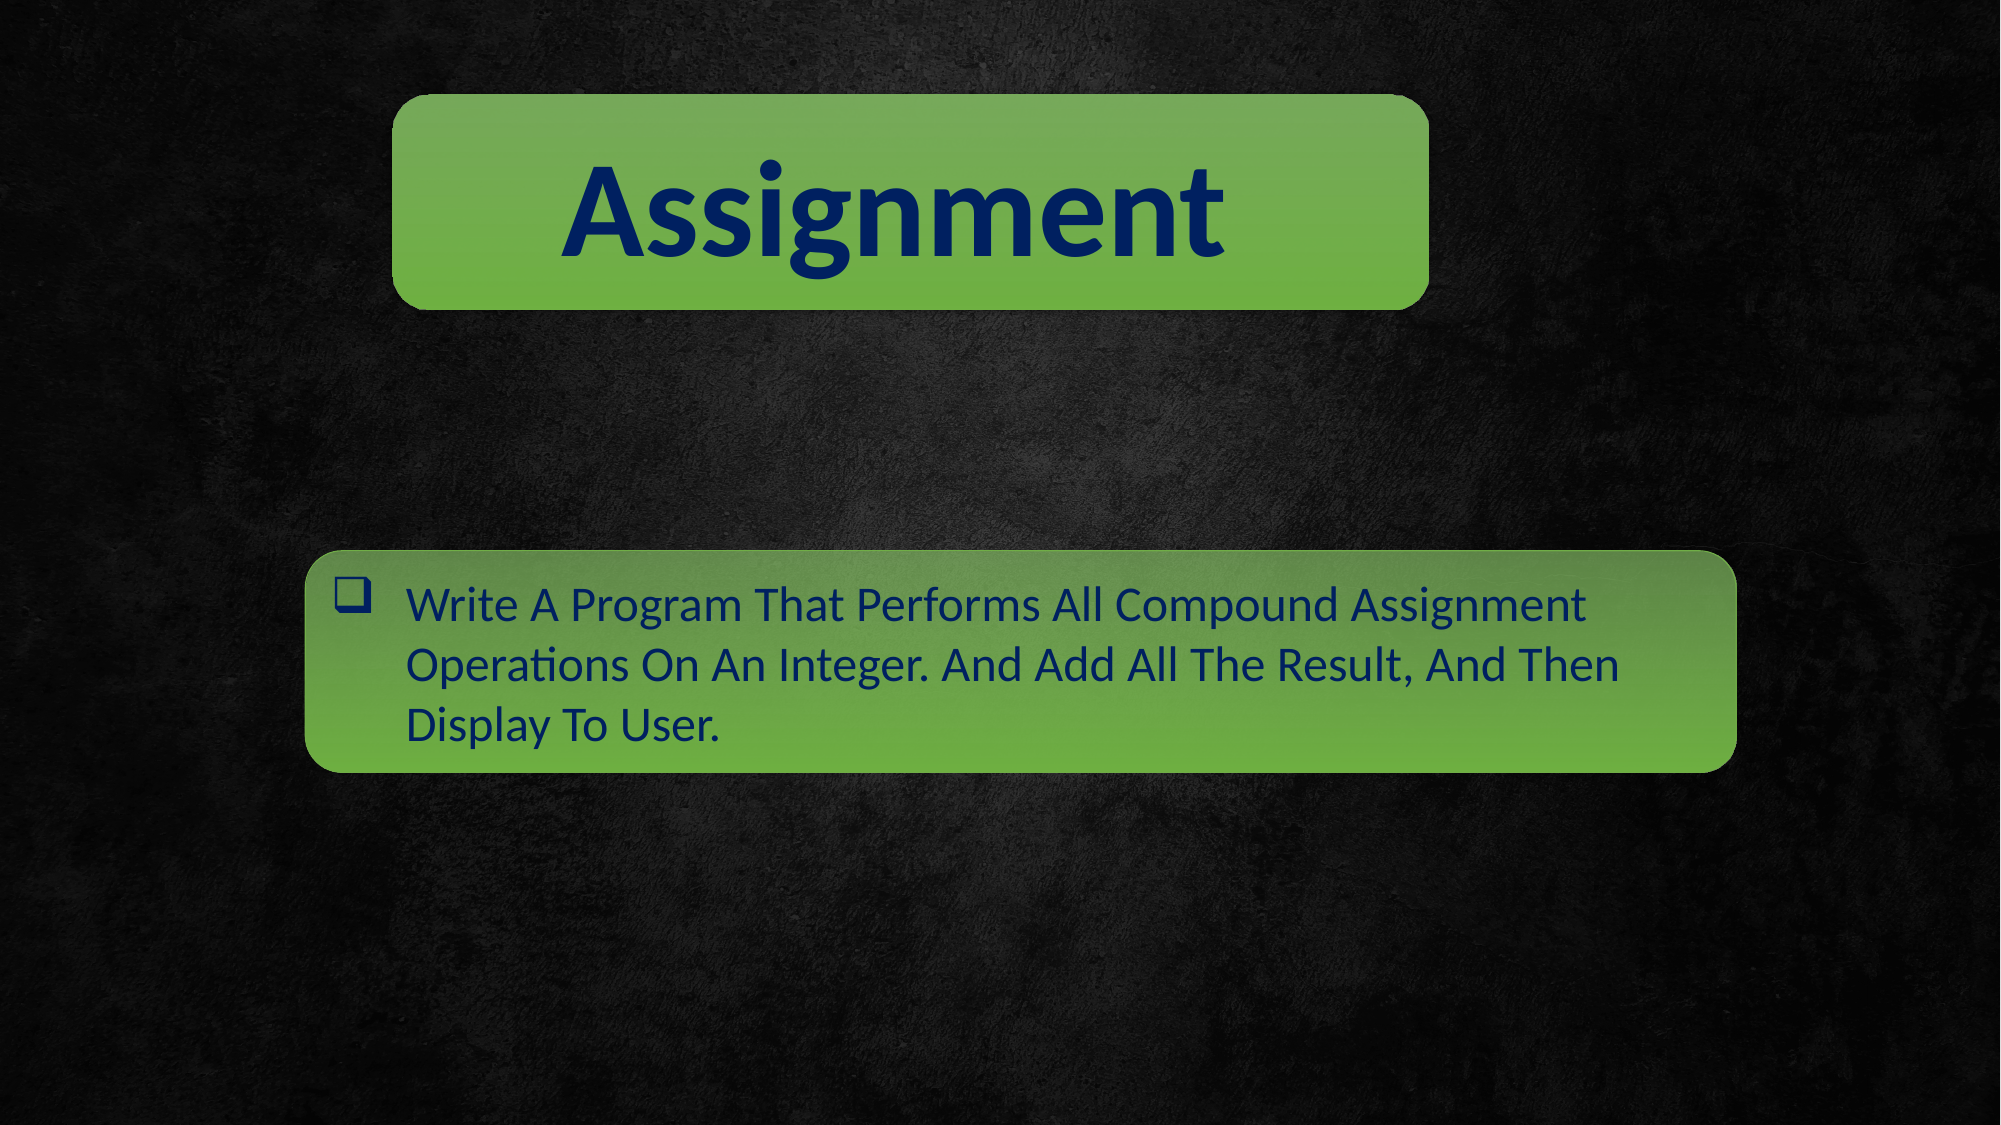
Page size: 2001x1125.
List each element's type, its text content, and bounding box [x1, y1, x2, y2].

text_box Write A Program That Performs All Compound Assignment Operations On An Integer. And Add All The Result, And Then Display To User. [304, 550, 1737, 773]
picture [0, 0, 2001, 1125]
text_box Assignment [392, 94, 1429, 310]
